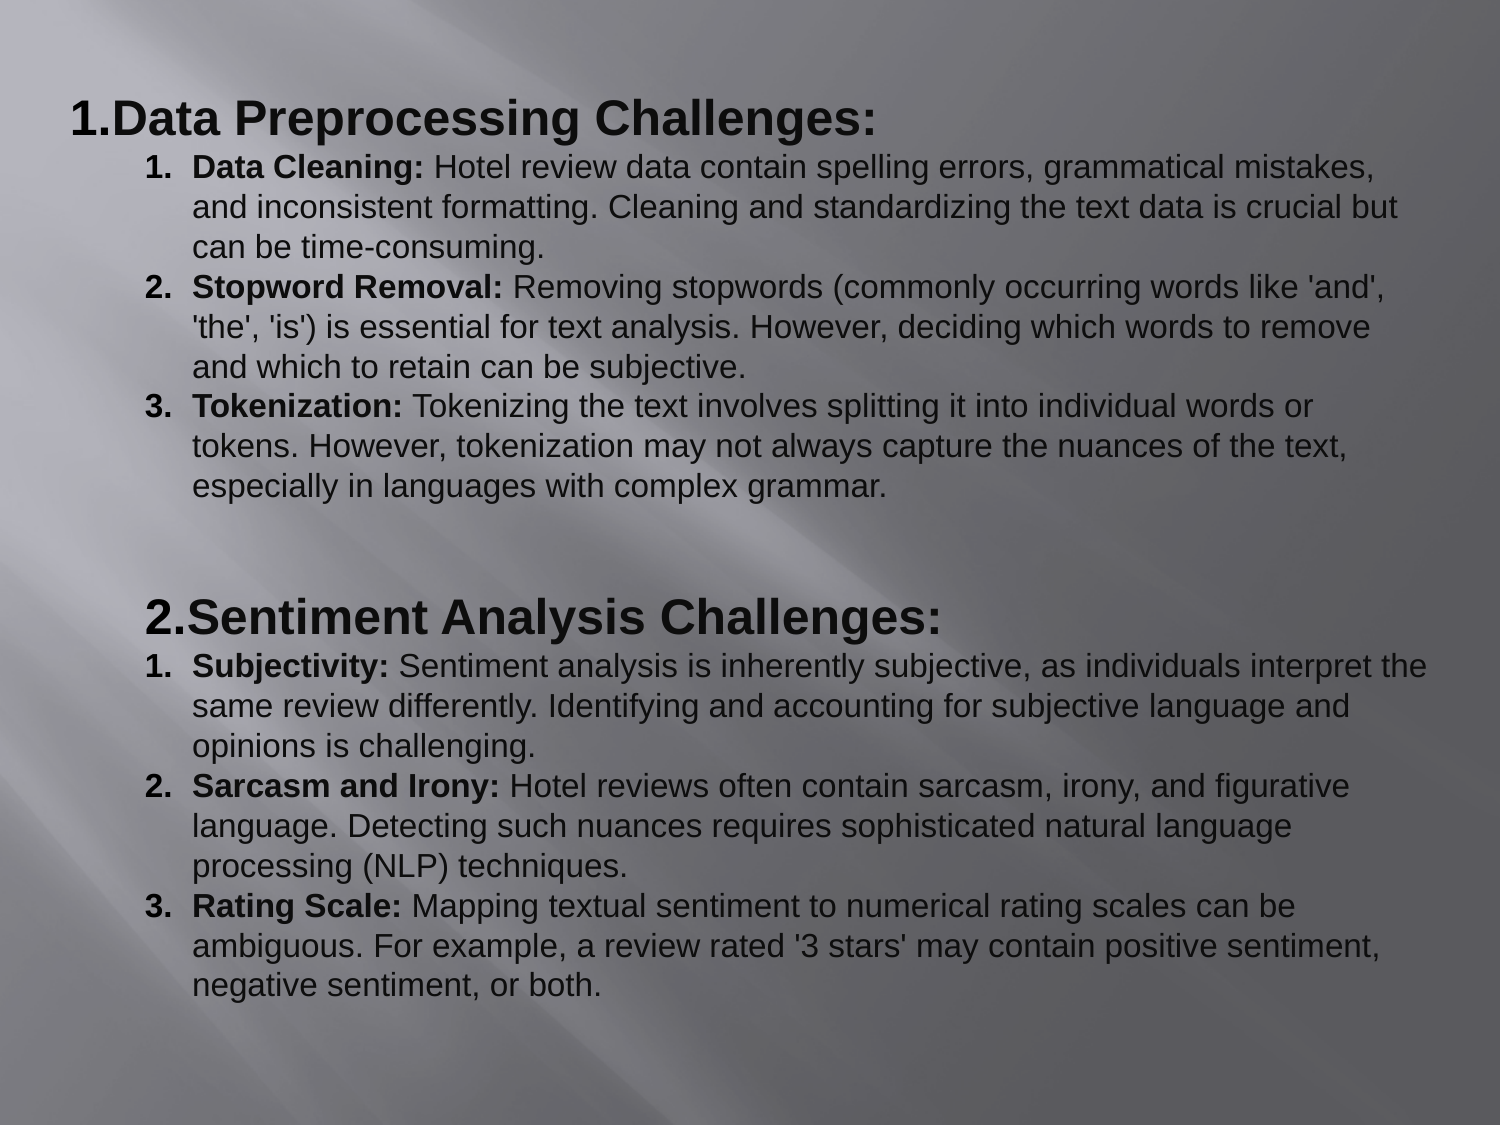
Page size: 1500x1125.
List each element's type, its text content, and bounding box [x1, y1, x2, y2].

text_box Data Preprocessing Challenges: Data Cleaning: Hotel review data contain spelling errors, grammatical mistakes, and inconsistent formatting. Cleaning and standardizing the text data is crucial but can be time-consuming. Stopword Removal: Removing stopwords (commonly occurring words like 'and', 'the', 'is') is essential for text analysis. However, deciding which words to remove and which to retain can be subjective. Tokenization: Tokenizing the text involves splitting it into individual words or tokens. However, tokenization may not always capture the nuances of the text, especially in languages with complex grammar. Sentiment Analysis Challenges: Subjectivity: Sentiment analysis is inherently subjective, as individuals interpret the same review differently. Identifying and accounting for subjective language and opinions is challenging. Sarcasm and Irony: Hotel reviews often contain sarcasm, irony, and figurative language. Detecting such nuances requires sophisticated natural language processing (NLP) techniques. Rating Scale: Mapping textual sentiment to numerical rating scales can be ambiguous. For example, a review rated '3 stars' may contain positive sentiment, negative sentiment, or both. [55, 42, 1445, 1011]
